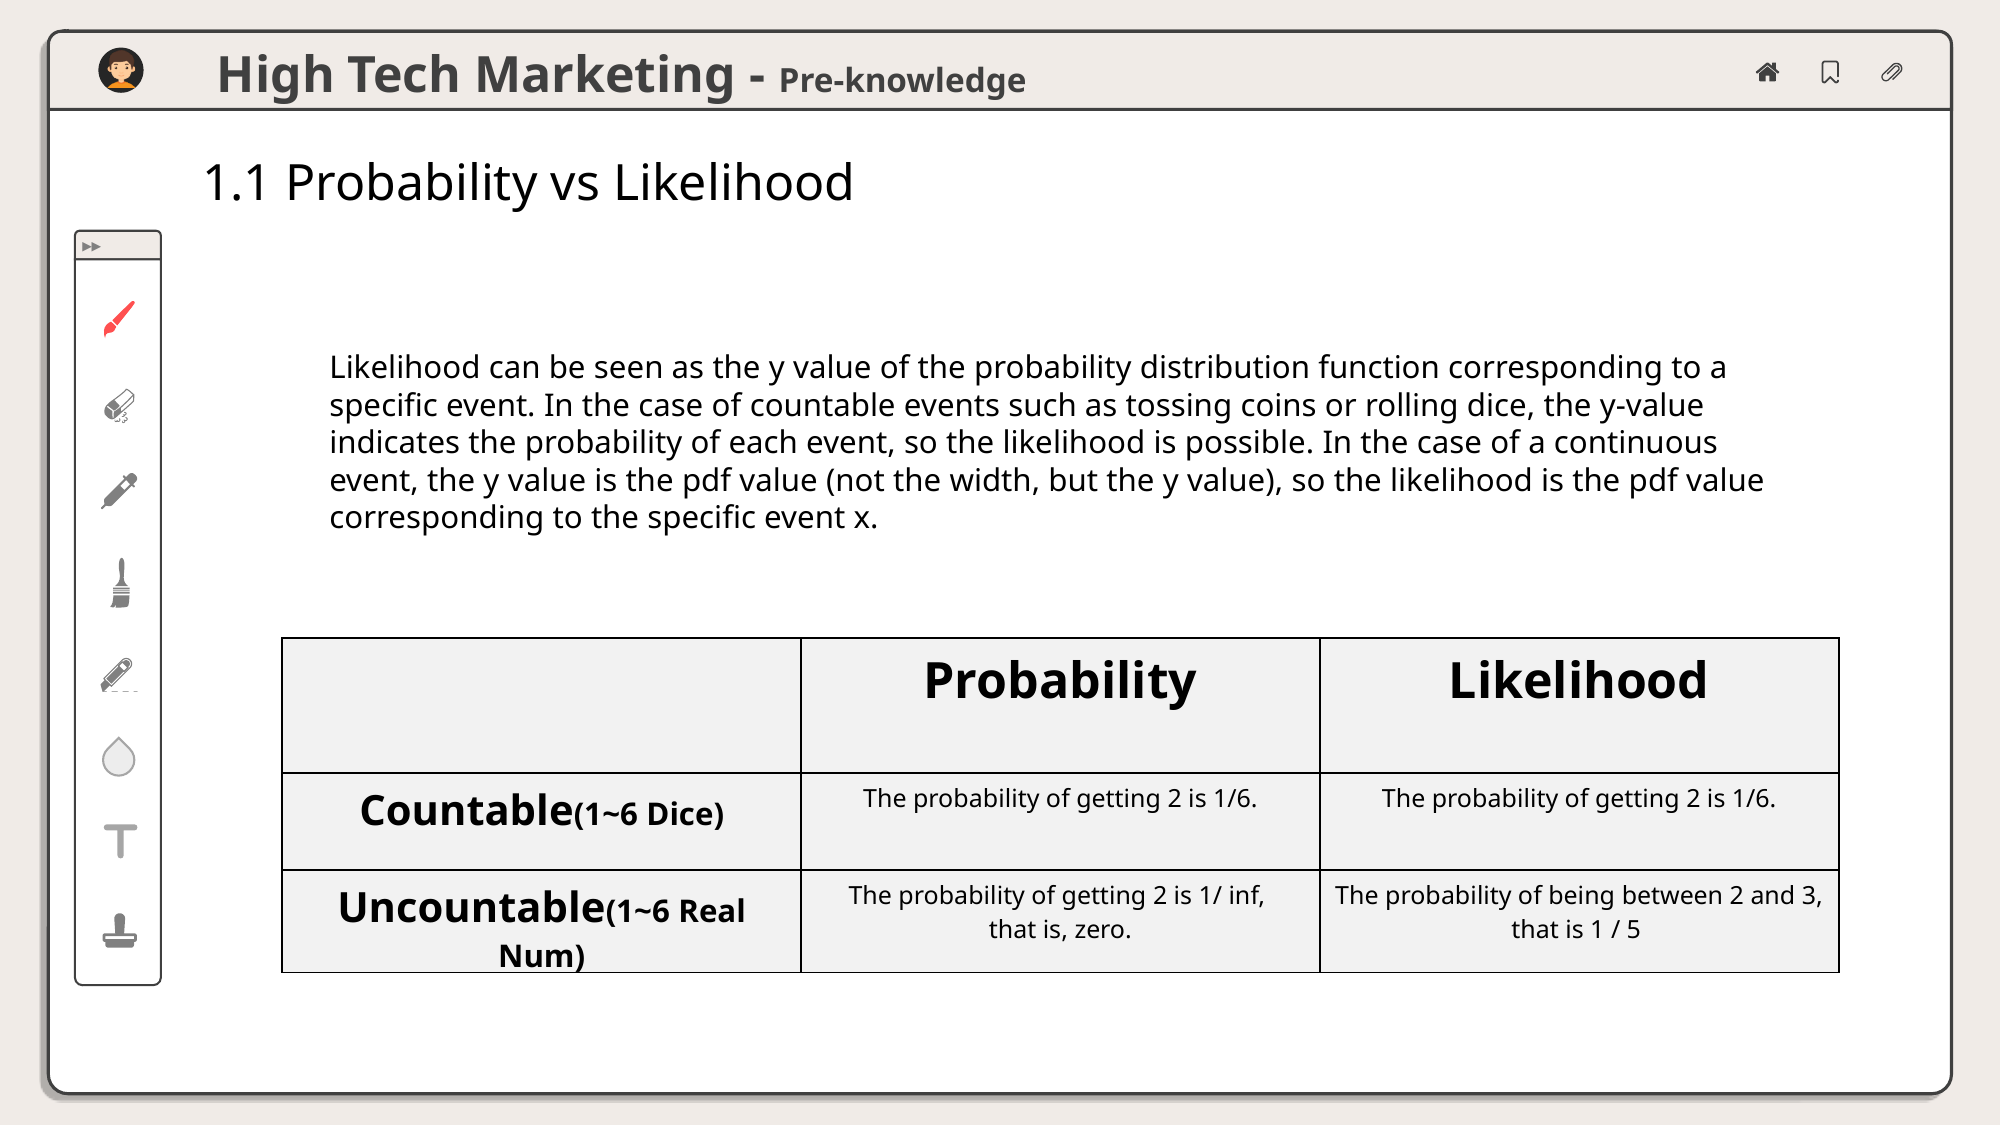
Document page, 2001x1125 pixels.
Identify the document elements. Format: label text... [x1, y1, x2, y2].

table_header [283, 639, 800, 772]
table_cell The probability of getting 2 is 1/ inf, that is, zero. [802, 871, 1319, 972]
text_box [47, 111, 1953, 1095]
table_cell The probability of getting 2 is 1/6. [1321, 774, 1838, 869]
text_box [74, 230, 161, 986]
text_box Likelihood can be seen as the y value of the probability distribution function corresponding to a specific event. In the case of countable events such as tossing coins or rolling dice, the y-value indicates the probability of each event, so the likelihood is possible. In the case of a continuous event, the y value is the pdf value (not the width, but the y value), so the likelihood is the pdf value corresponding to the specific event x. [314, 340, 1807, 543]
text_box High Tech Marketing - Pre-knowledge [47, 29, 1953, 111]
table_header Probability [802, 639, 1319, 772]
text_box 1.1 Probability vs Likelihood [187, 143, 1055, 278]
table_cell Countable(1~6 Dice) [283, 774, 800, 869]
table_header Likelihood [1321, 639, 1838, 772]
table_cell The probability of being between 2 and 3, that is 1 / 5 [1321, 871, 1838, 972]
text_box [1755, 60, 1903, 84]
table_cell Uncountable(1~6 Real Num) [283, 871, 800, 972]
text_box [98, 47, 144, 93]
table_cell The probability of getting 2 is 1/6. [802, 774, 1319, 869]
